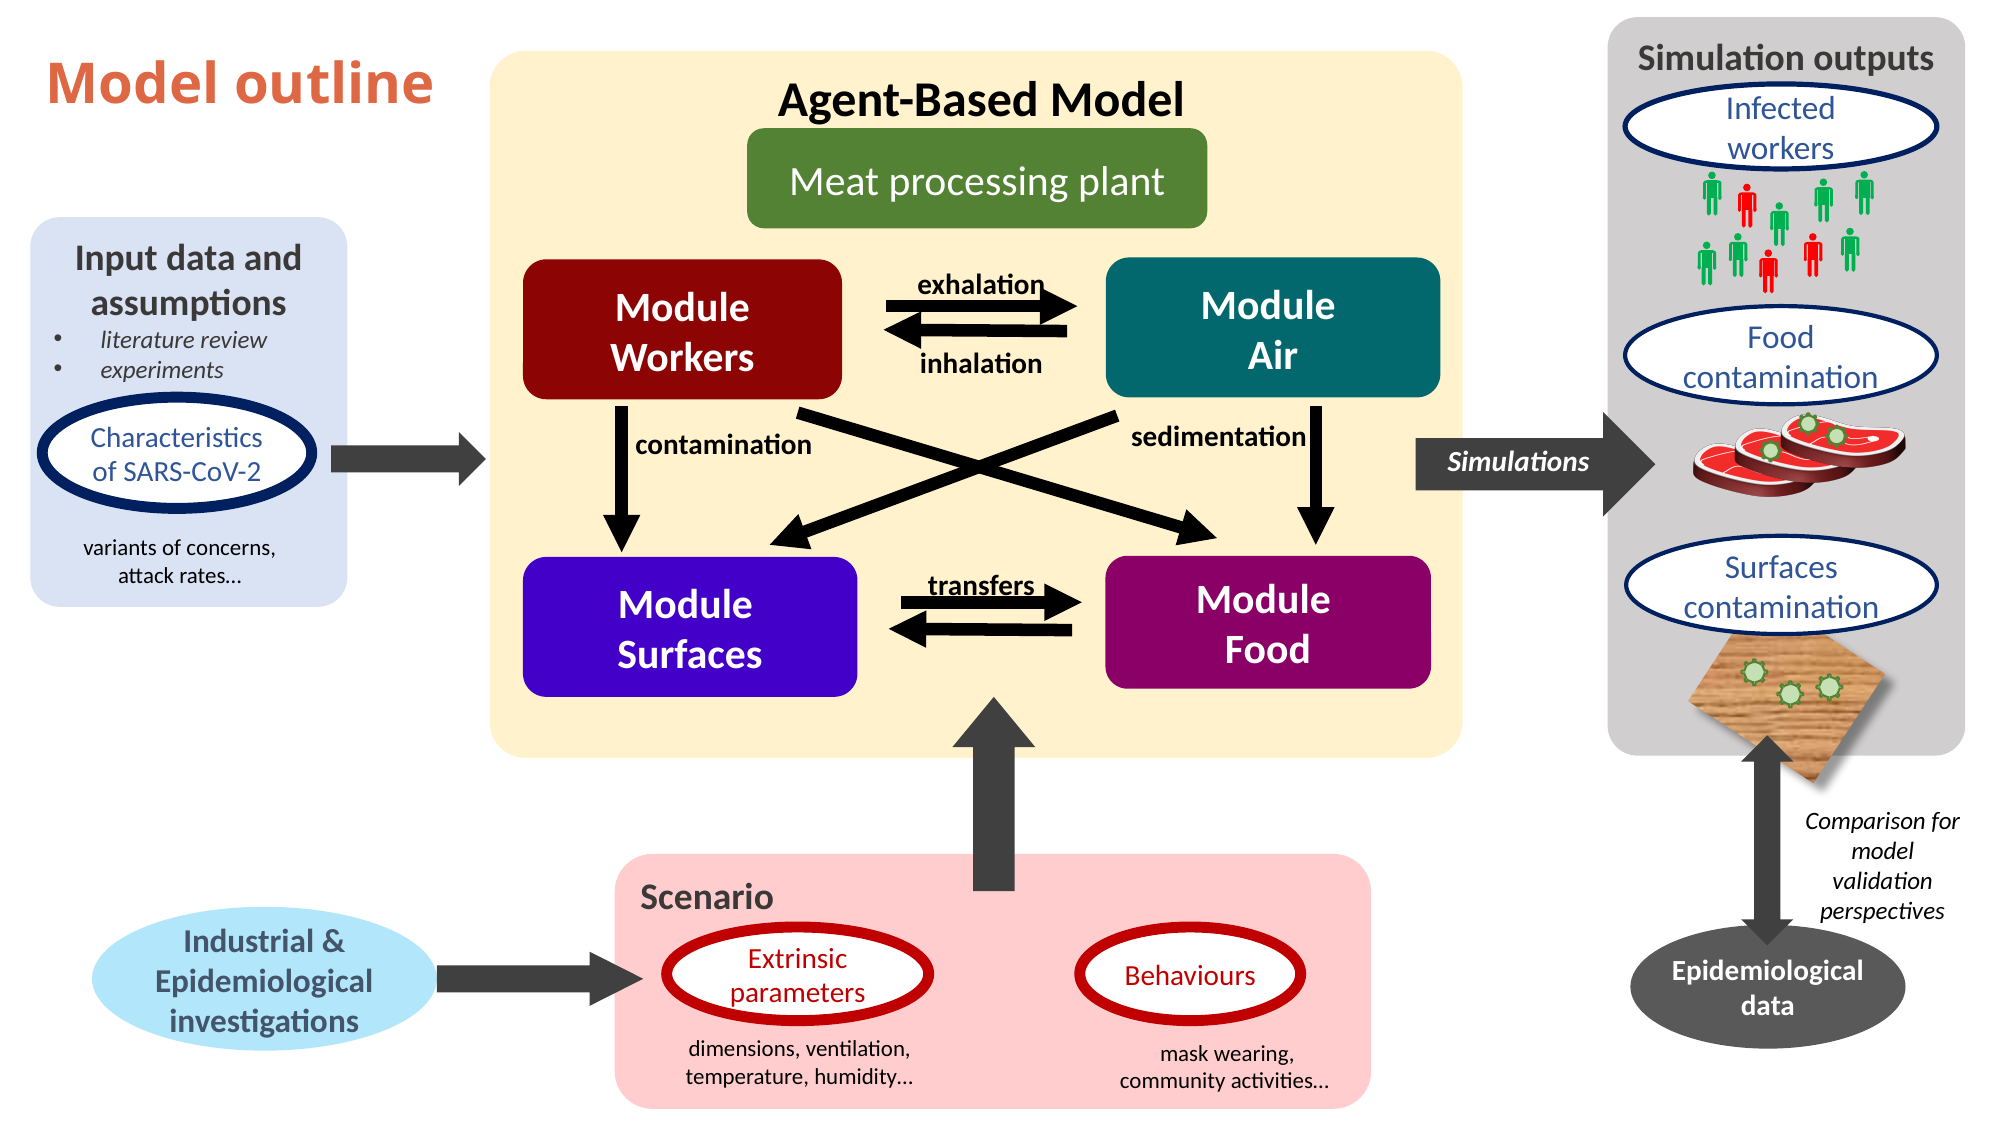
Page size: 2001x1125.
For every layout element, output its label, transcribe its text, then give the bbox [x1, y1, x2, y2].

text_box [488, 49, 1464, 760]
text_box mask wearing, community activities… [1083, 1031, 1372, 1101]
text_box [1414, 409, 1657, 520]
text_box [1738, 733, 1796, 947]
text_box Module Air [1104, 256, 1442, 399]
text_box [950, 695, 1038, 893]
text_box Module Workers [521, 258, 844, 401]
text_box Surfaces contamination [1625, 534, 1938, 636]
text_box variants of concerns, attack rates… [38, 525, 322, 595]
text_box Meat processing plant [746, 135, 1209, 230]
text_box Simulation outputs [1606, 16, 1967, 757]
text_box exhalation [900, 258, 1063, 306]
picture [1692, 414, 1906, 497]
text_box [1776, 680, 1805, 709]
text_box Industrial & Epidemiological investigations [90, 905, 435, 1052]
text_box dimensions, ventilation, temperature, humidity… [635, 1026, 965, 1097]
text_box Simulations [1431, 435, 1606, 486]
text_box Module Food [1104, 554, 1433, 690]
text_box transfers [900, 559, 1063, 596]
text_box Infected workers [1624, 82, 1938, 170]
text_box contamination [622, 418, 769, 468]
text_box Agent-Based Model [543, 59, 1420, 135]
text_box [435, 950, 646, 1008]
text_box Behaviours [1078, 925, 1302, 1022]
text_box contamination [611, 418, 621, 468]
text_box [1740, 658, 1769, 687]
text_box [797, 412, 1217, 539]
text_box Extrinsic parameters [665, 925, 930, 1022]
text_box Module Surfaces [521, 555, 859, 698]
text_box Characteristics of SARS-CoV-2 [41, 396, 313, 510]
picture [1697, 170, 1874, 294]
text_box sedimentation [1116, 409, 1310, 460]
text_box [1686, 633, 1887, 785]
text_box Scenario [613, 852, 1373, 1110]
text_box [1815, 673, 1844, 702]
text_box inhalation [900, 337, 1063, 387]
text_box Food contamination [1624, 305, 1938, 406]
text_box [330, 429, 488, 489]
text_box Model outline [31, 40, 501, 123]
text_box Input data and assumptions literature review experiments [29, 216, 349, 608]
text_box Comparison for model validation perspectives [1790, 797, 1976, 932]
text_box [769, 415, 1118, 545]
text_box Epidemiological data [1629, 924, 1907, 1050]
